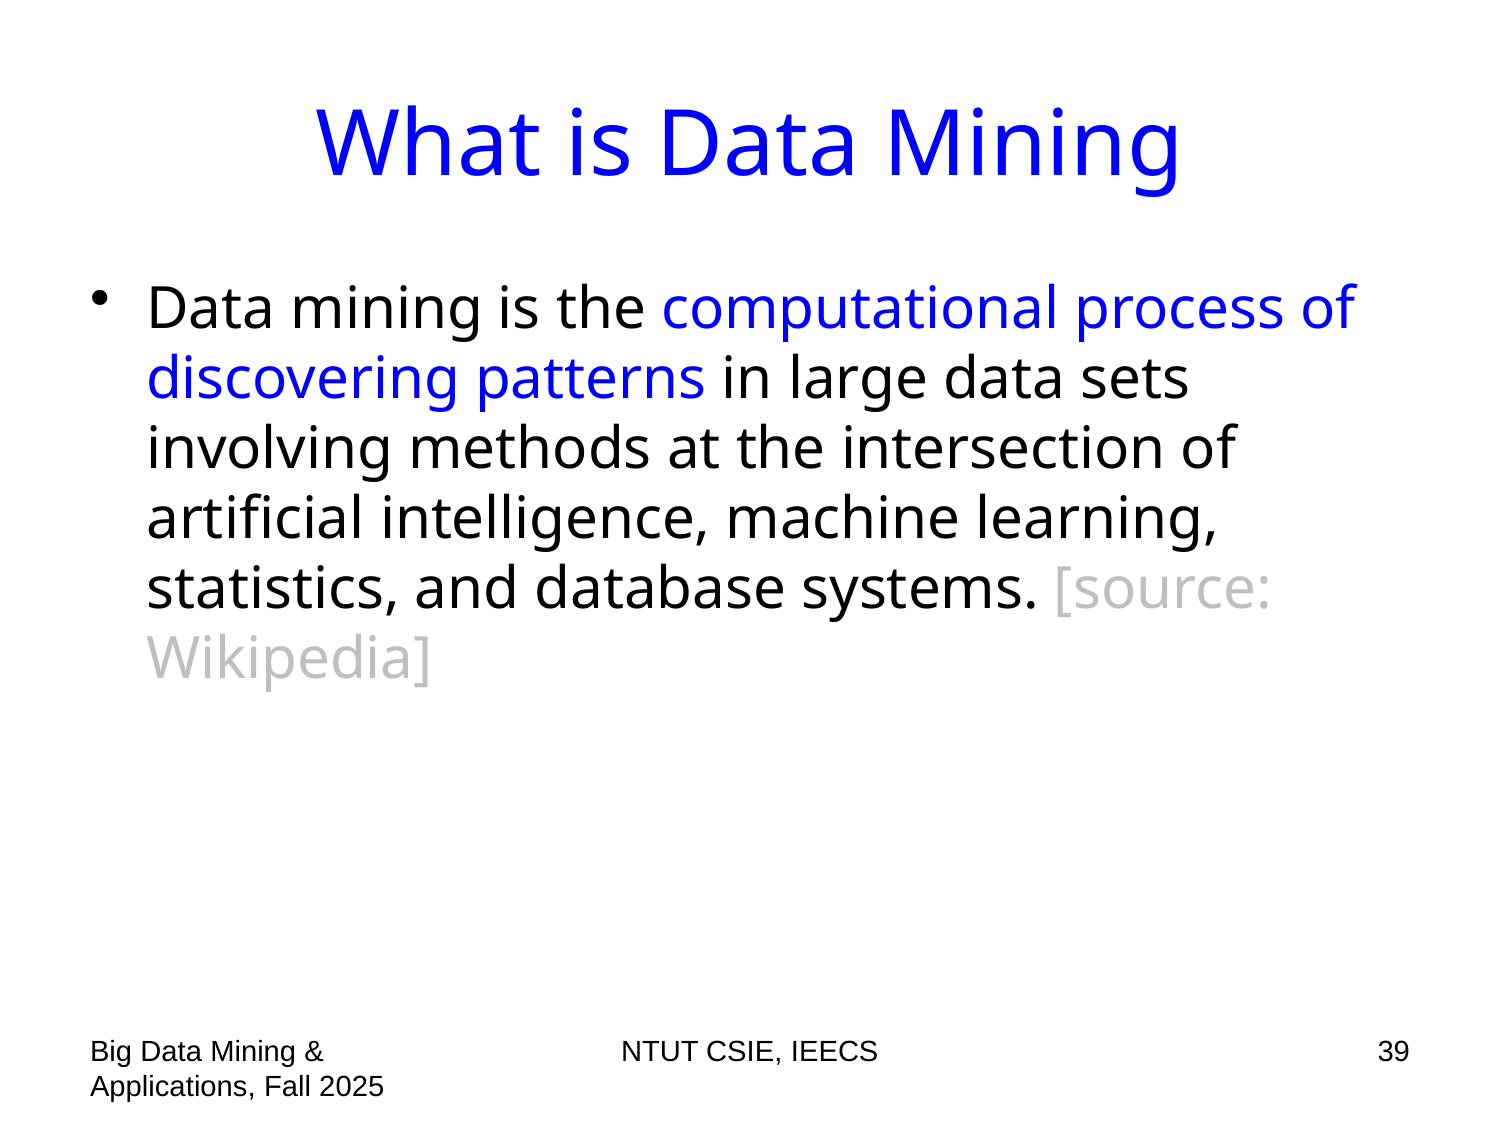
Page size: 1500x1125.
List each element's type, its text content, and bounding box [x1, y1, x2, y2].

list Data mining is the computational process of discovering patterns in large data sets involving methods at the intersection of artificial intelligence, machine learning, statistics, and database systems. [source: Wikipedia] [75, 262, 1425, 1005]
slide_number 39 [1074, 1024, 1425, 1103]
footer NTUT CSIE, IEECS [512, 1024, 988, 1103]
slide_number Big Data Mining & Applications, Fall 2025 [75, 1024, 425, 1103]
title What is Data Mining [75, 45, 1425, 233]
